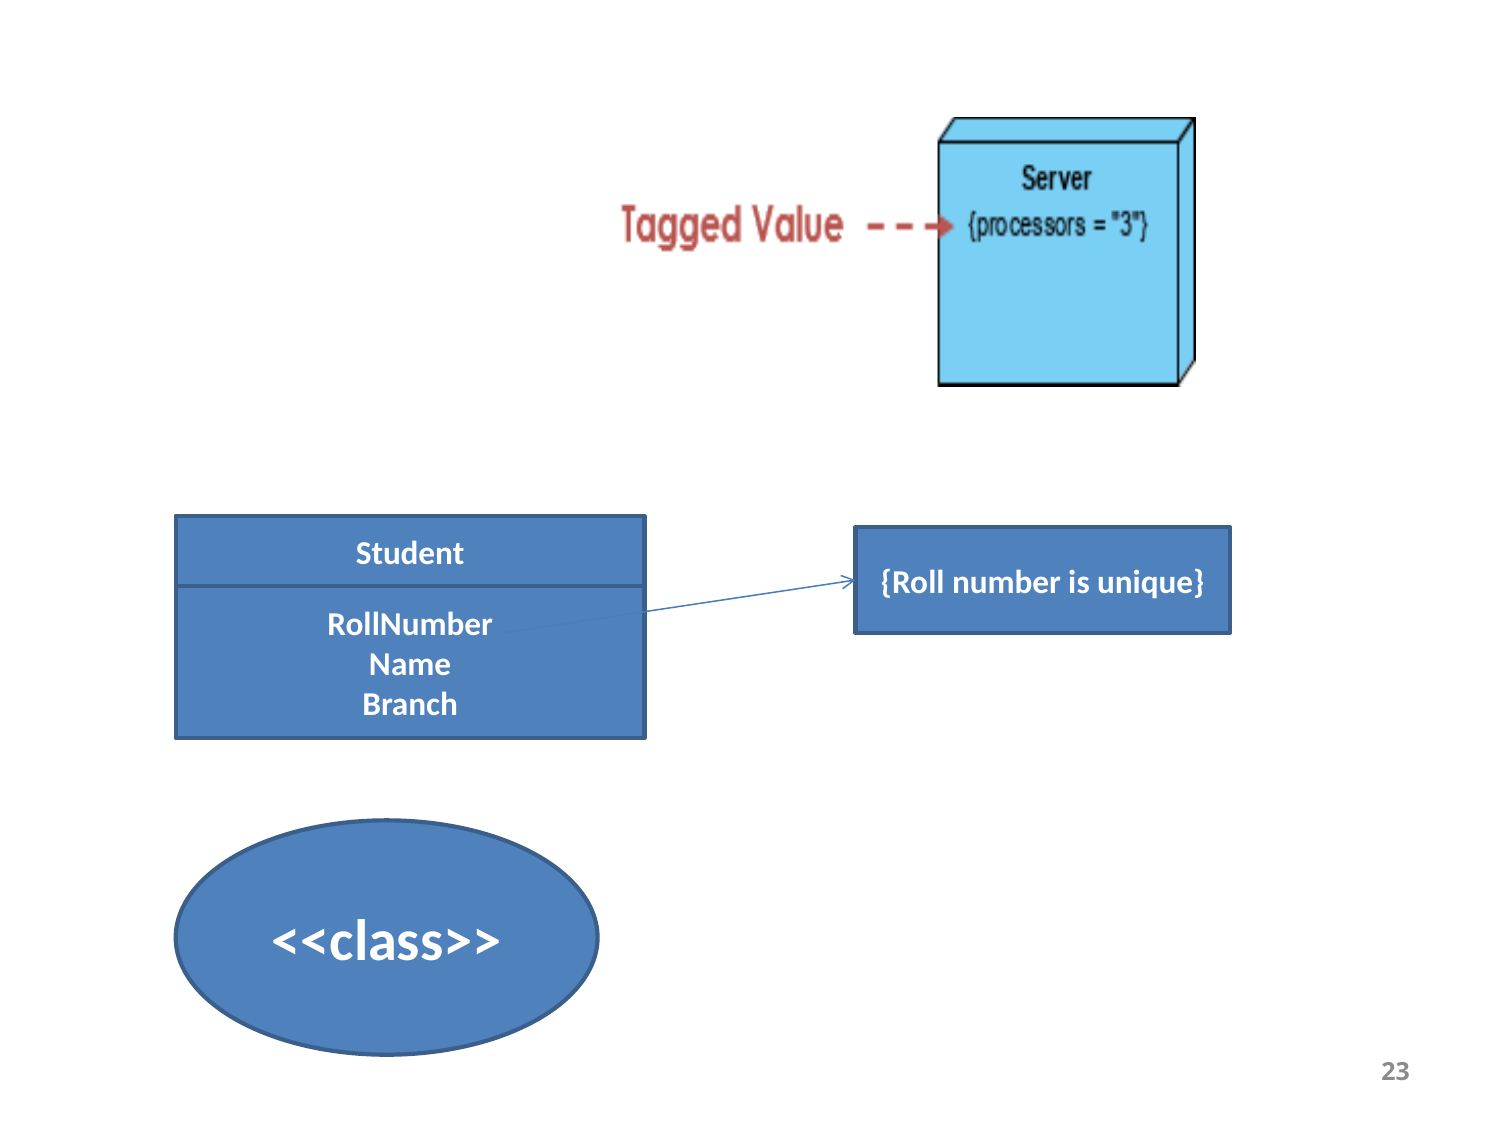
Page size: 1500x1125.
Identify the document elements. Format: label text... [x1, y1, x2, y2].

slide_number 23 [1074, 1042, 1425, 1103]
text_box Student [174, 514, 647, 584]
text_box <<class>> [173, 818, 600, 1057]
text_box {Roll number is unique} [853, 525, 1232, 635]
picture [620, 116, 1196, 387]
text_box RollNumber Name Branch [174, 584, 647, 740]
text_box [503, 579, 856, 634]
